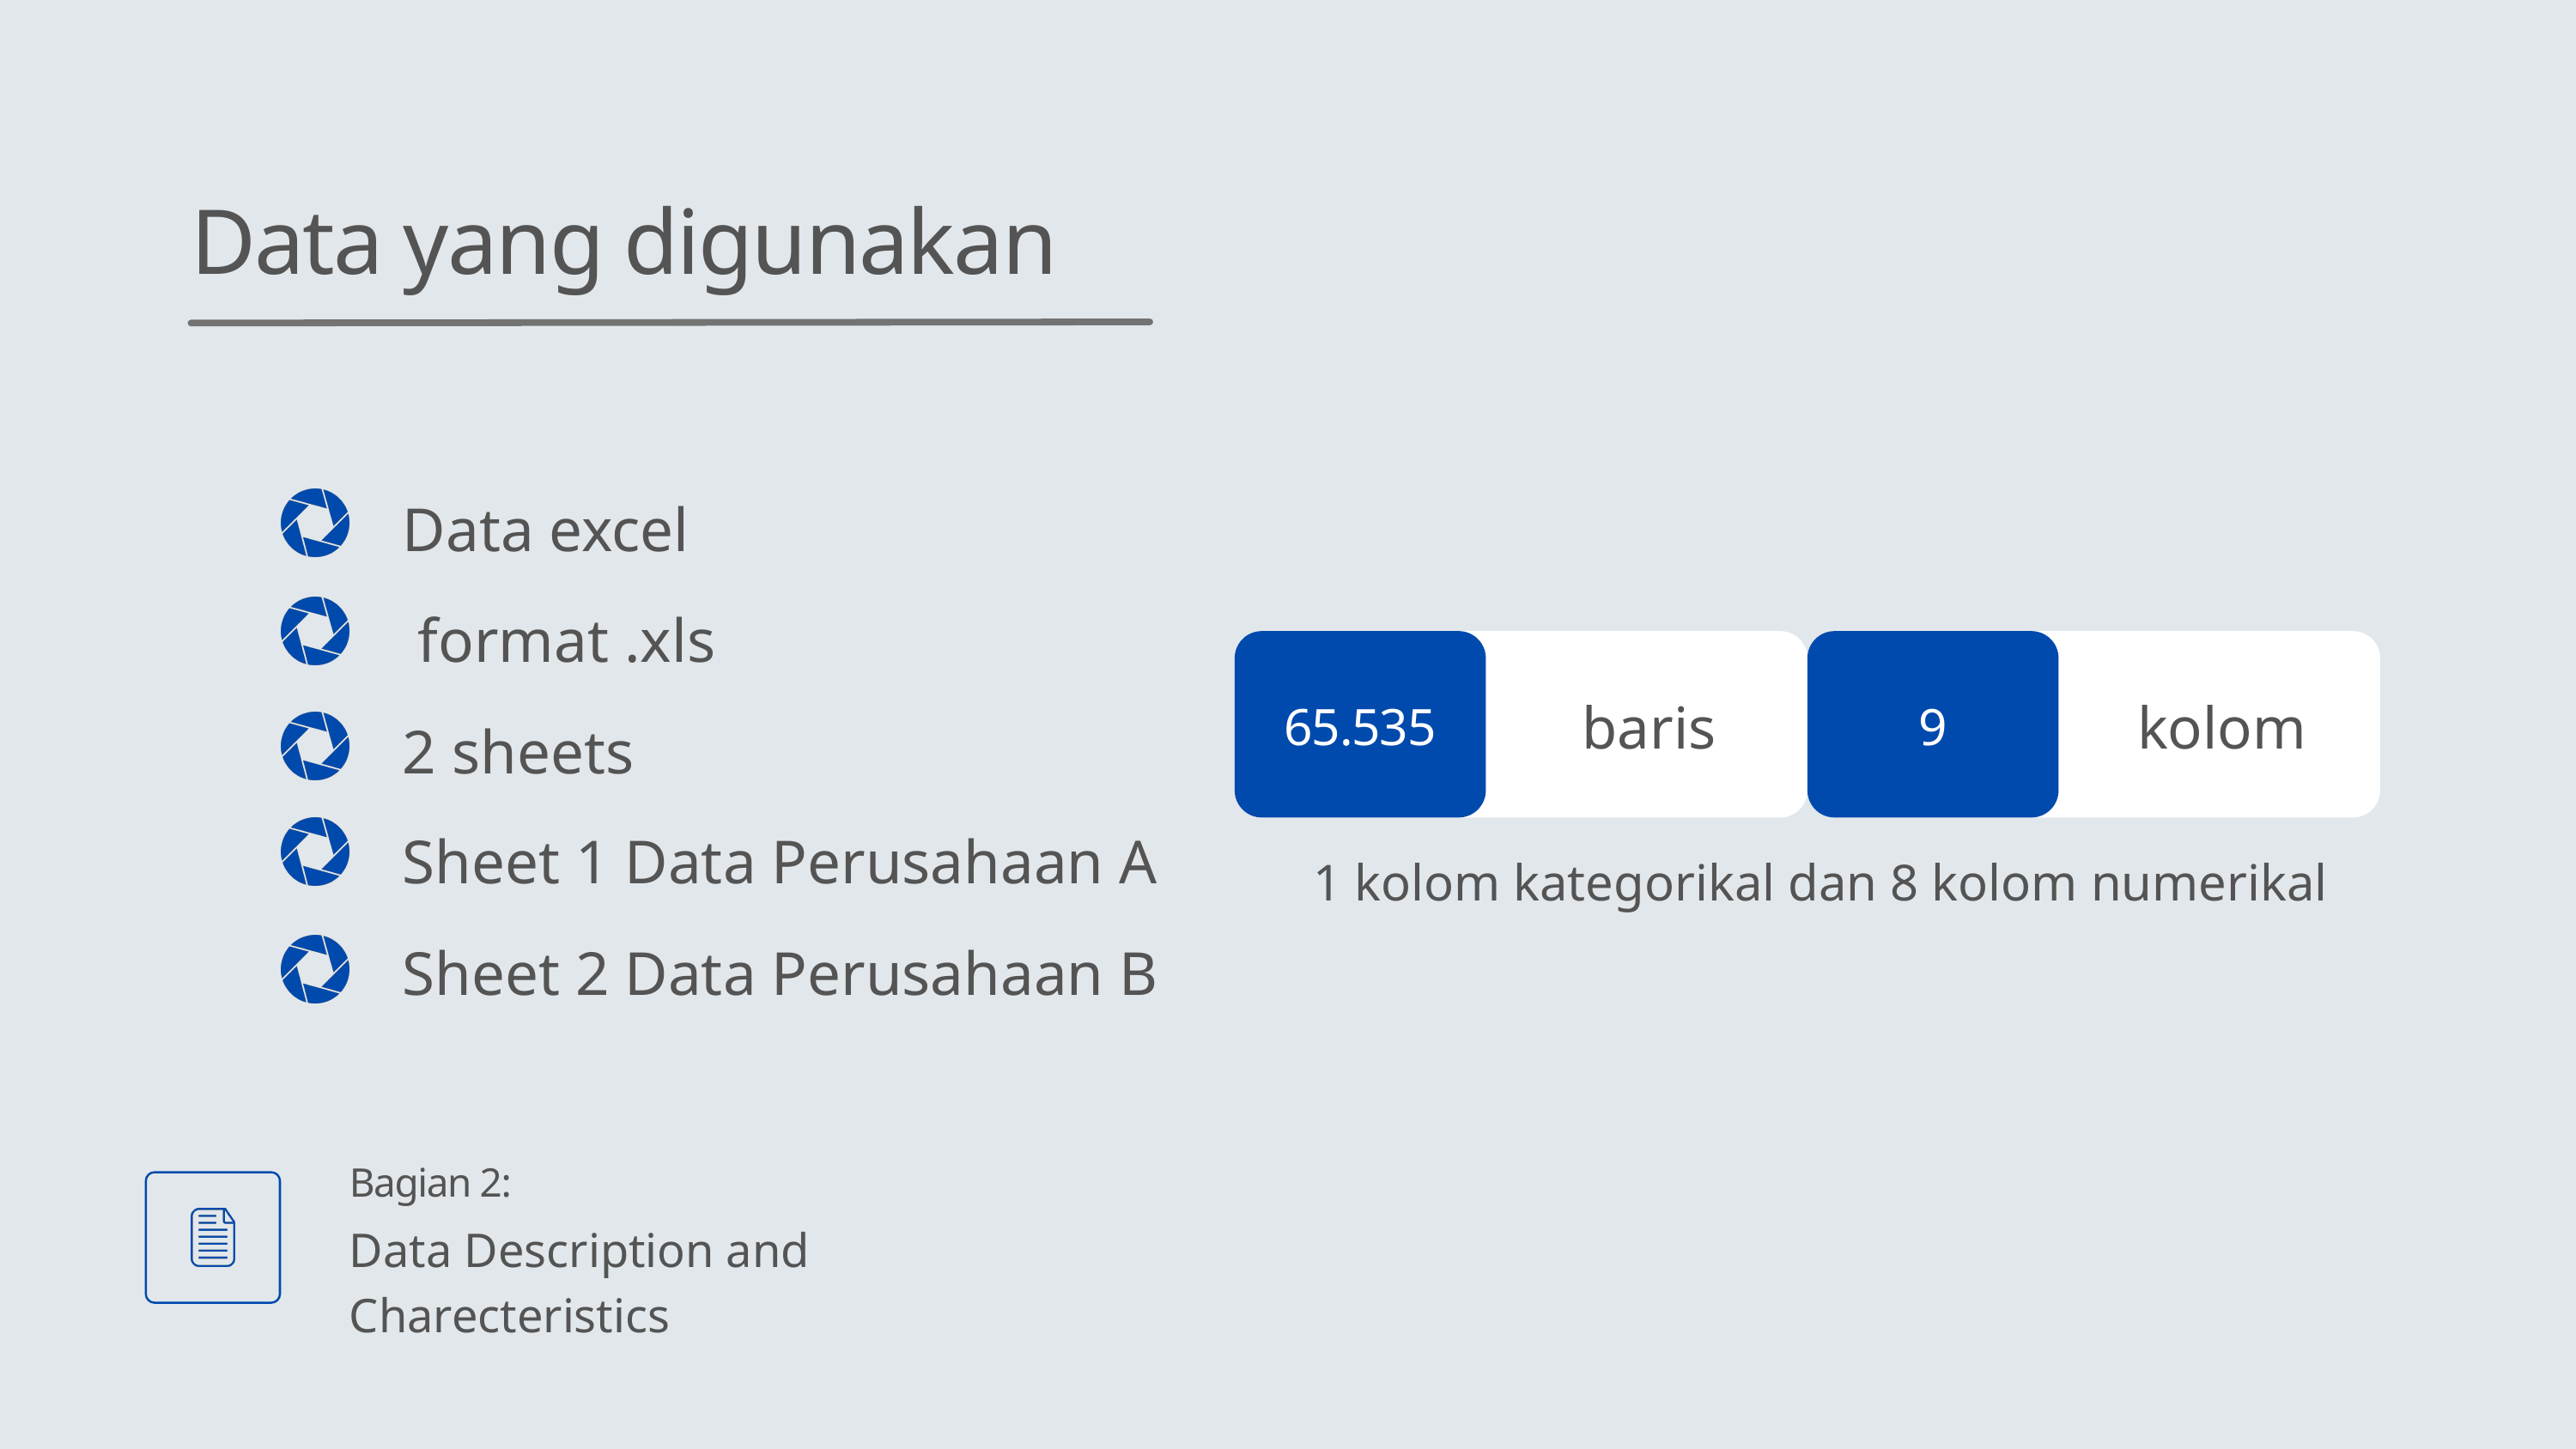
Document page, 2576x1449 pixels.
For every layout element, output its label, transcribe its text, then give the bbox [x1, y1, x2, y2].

picture [280, 712, 349, 780]
text_box 1 kolom kategorikal dan 8 kolom numerikal [1313, 846, 2506, 911]
text_box Data excel format .xls 2 sheets Sheet 1 Data Perusahaan A Sheet 2 Data Perusahaan B [402, 480, 1288, 1007]
picture [280, 935, 349, 1003]
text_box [1807, 630, 2381, 818]
picture [280, 488, 349, 557]
picture [281, 817, 350, 886]
text_box Data yang digunakan [191, 185, 1150, 293]
picture [280, 597, 349, 666]
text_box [144, 1171, 282, 1304]
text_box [349, 1155, 827, 1338]
picture [191, 1208, 235, 1267]
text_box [1234, 630, 1806, 818]
